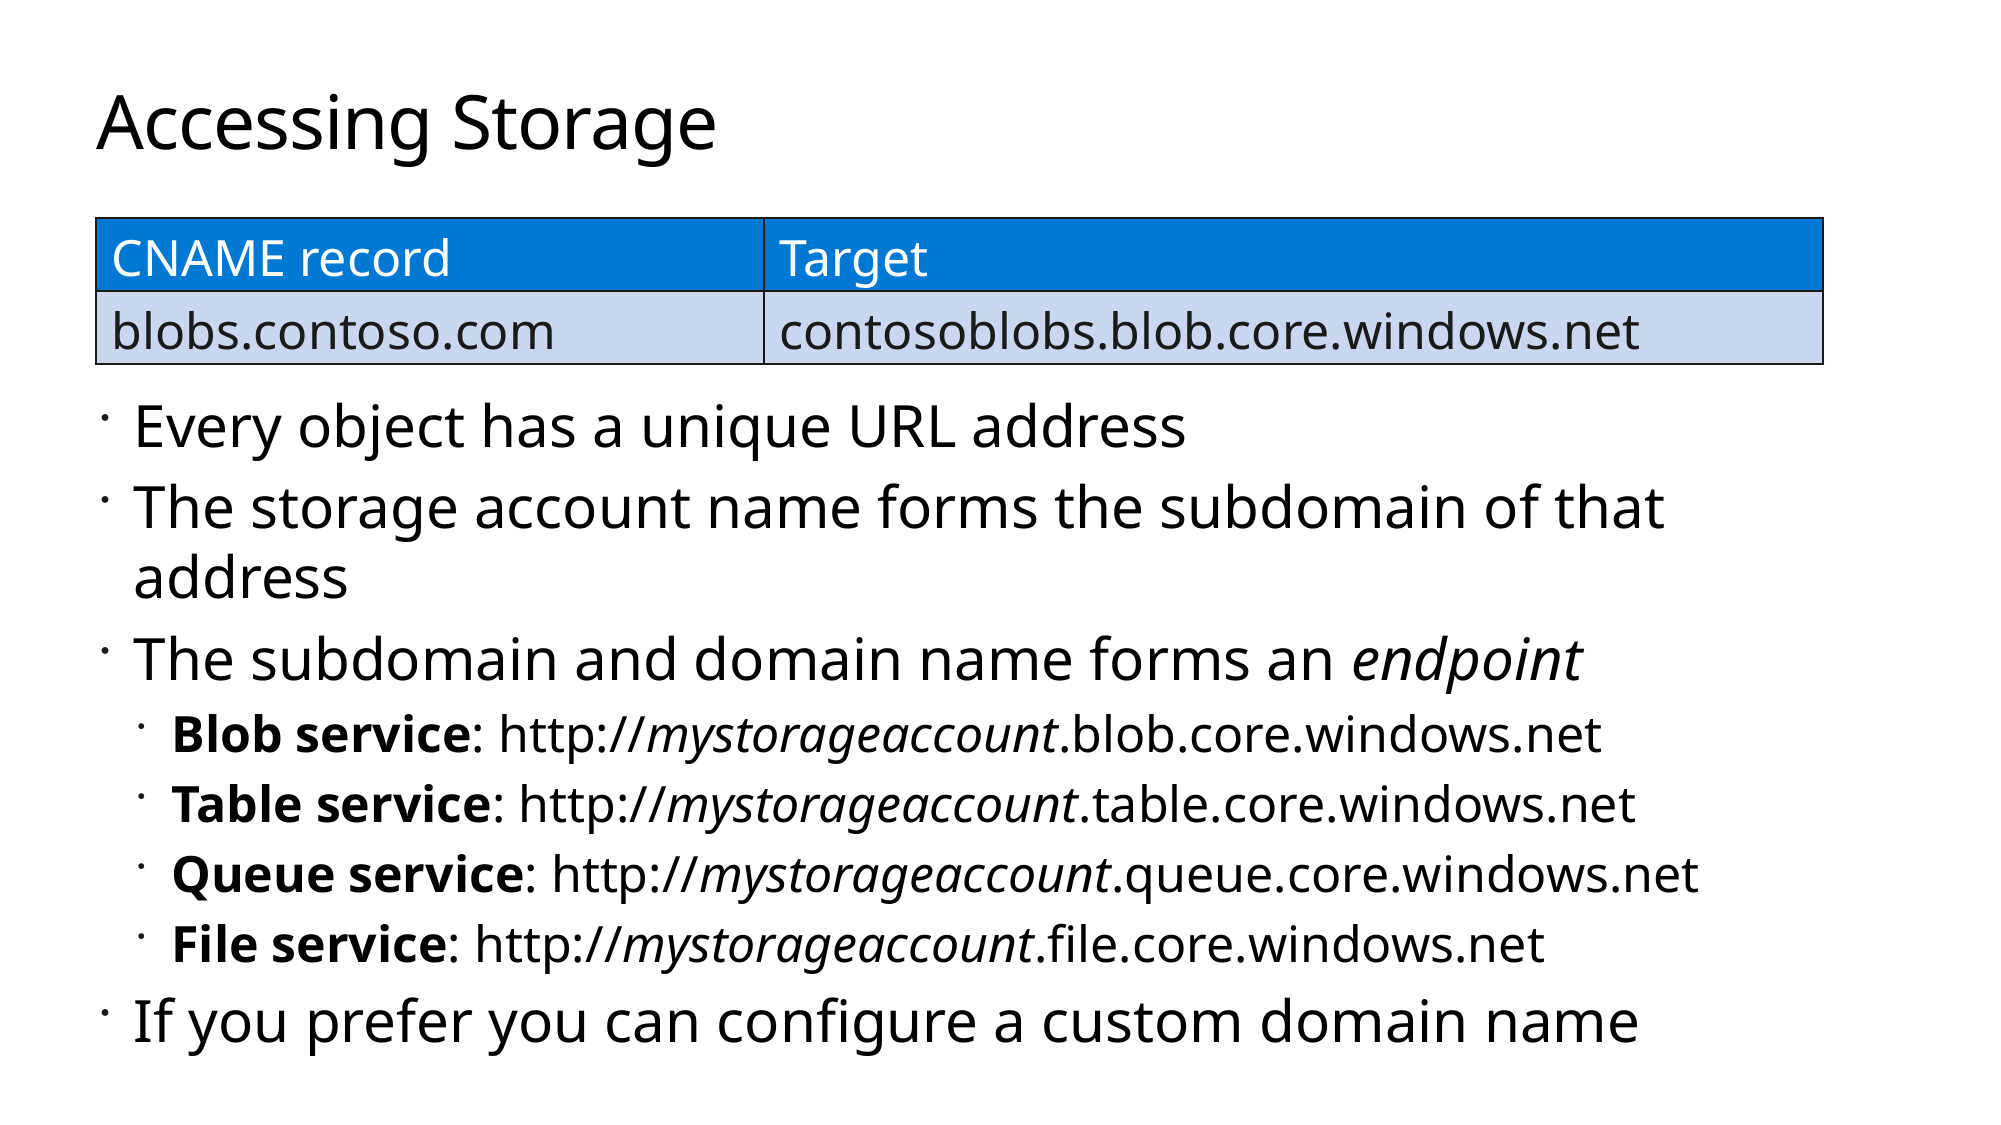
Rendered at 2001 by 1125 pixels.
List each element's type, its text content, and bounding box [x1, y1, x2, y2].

table_cell contosoblobs.blob.core.windows.net [765, 292, 1822, 363]
table_header CNAME record [97, 219, 763, 290]
list Every object has a unique URL address The storage account name forms the subdomain of that address The subdomain and domain name forms an endpoint Blob service: http://mystorageaccount.blob.core.windows.net Table service: http://mystorageaccount.table.core.windows.net Queue service: http://mystorageaccount.queue.core.windows.net File service: http://mystorageaccount.file.core.windows.net If you prefer you can configure a custom domain name [96, 388, 1824, 1078]
title Accessing Storage [96, 75, 1904, 166]
table_header Target [765, 219, 1822, 290]
table_cell blobs.contoso.com [97, 292, 763, 363]
